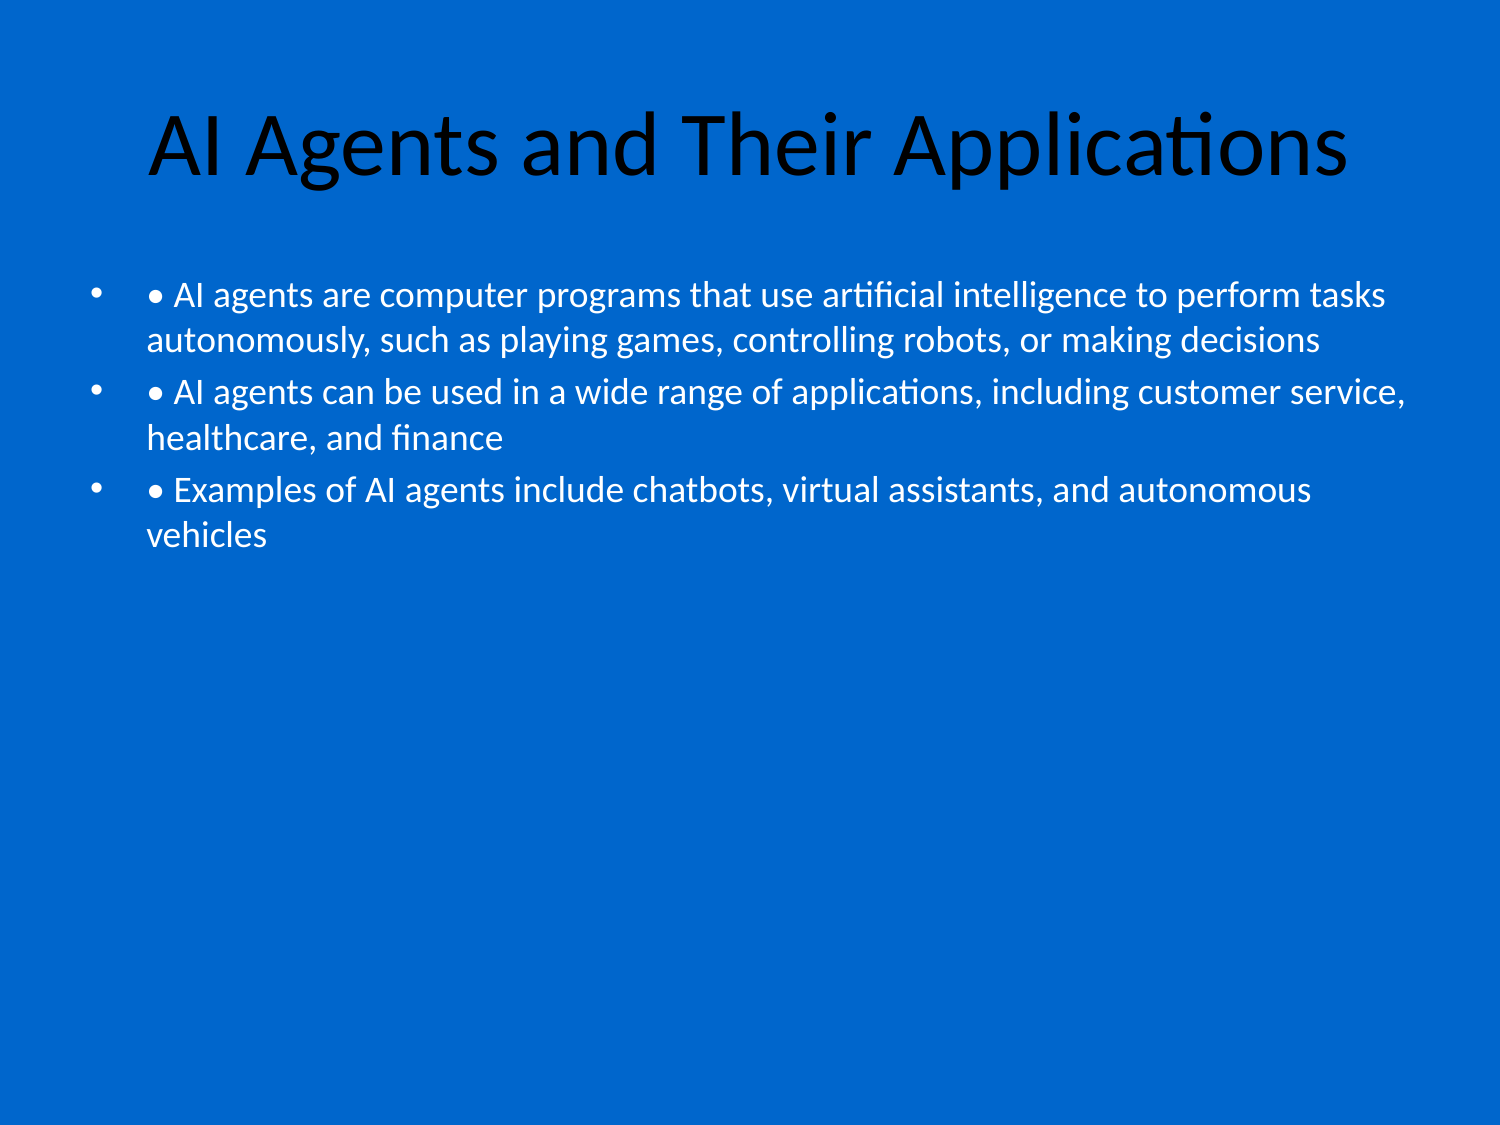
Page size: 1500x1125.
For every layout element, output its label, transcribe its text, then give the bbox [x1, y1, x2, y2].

list • AI agents are computer programs that use artificial intelligence to perform tasks autonomously, such as playing games, controlling robots, or making decisions • AI agents can be used in a wide range of applications, including customer service, healthcare, and finance • Examples of AI agents include chatbots, virtual assistants, and autonomous vehicles [75, 262, 1425, 1005]
title AI Agents and Their Applications [75, 45, 1425, 233]
